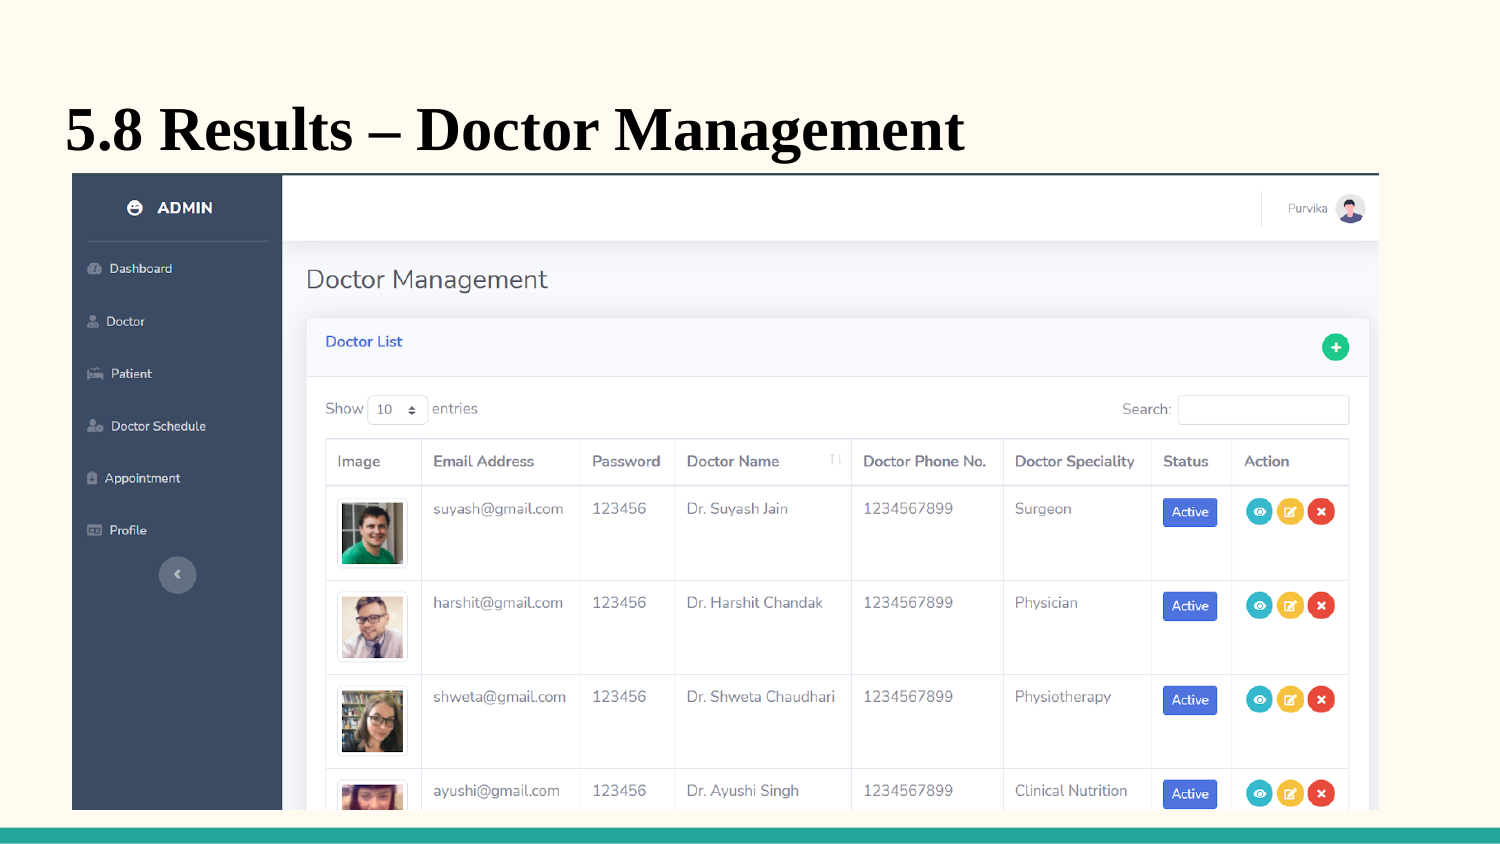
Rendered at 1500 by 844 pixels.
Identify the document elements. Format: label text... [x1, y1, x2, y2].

picture [72, 173, 1379, 811]
text_box 5.8 Results – Doctor Management [51, 72, 1449, 174]
